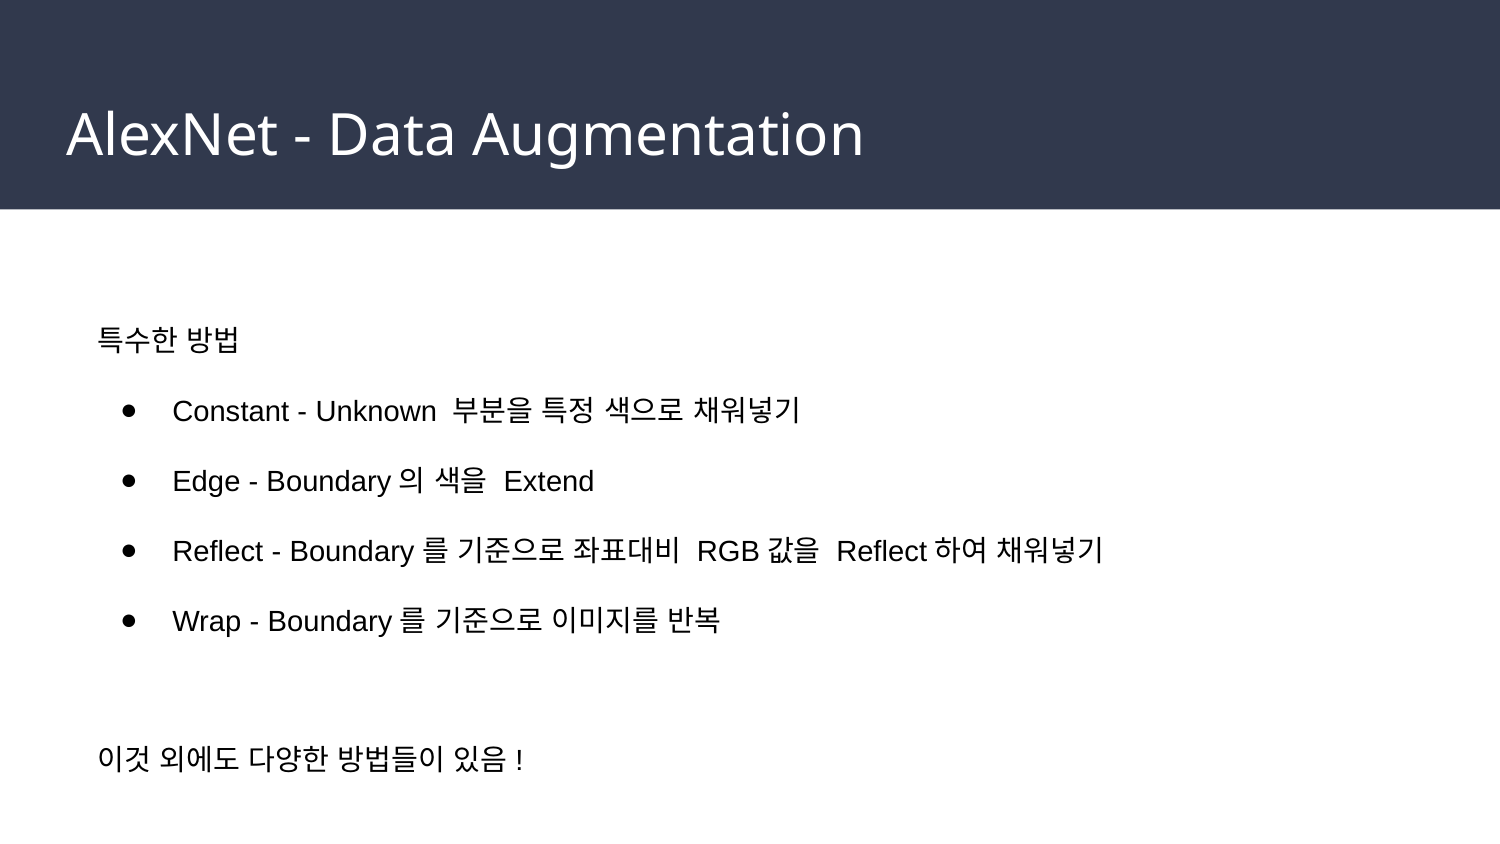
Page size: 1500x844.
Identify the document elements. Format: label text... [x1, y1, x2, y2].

text_box 특수한 방법 Constant - Unknown 부분을 특정 색으로 채워넣기 Edge - Boundary의 색을 Extend Reflect - Boundary를 기준으로 좌표대비 RGB값을 Reflect하여 채워넣기 Wrap - Boundary를 기준으로 이미지를 반복 이것 외에도 다양한 방법들이 있음! [82, 272, 1397, 792]
title AlexNet - Data Augmentation [51, 82, 1449, 185]
